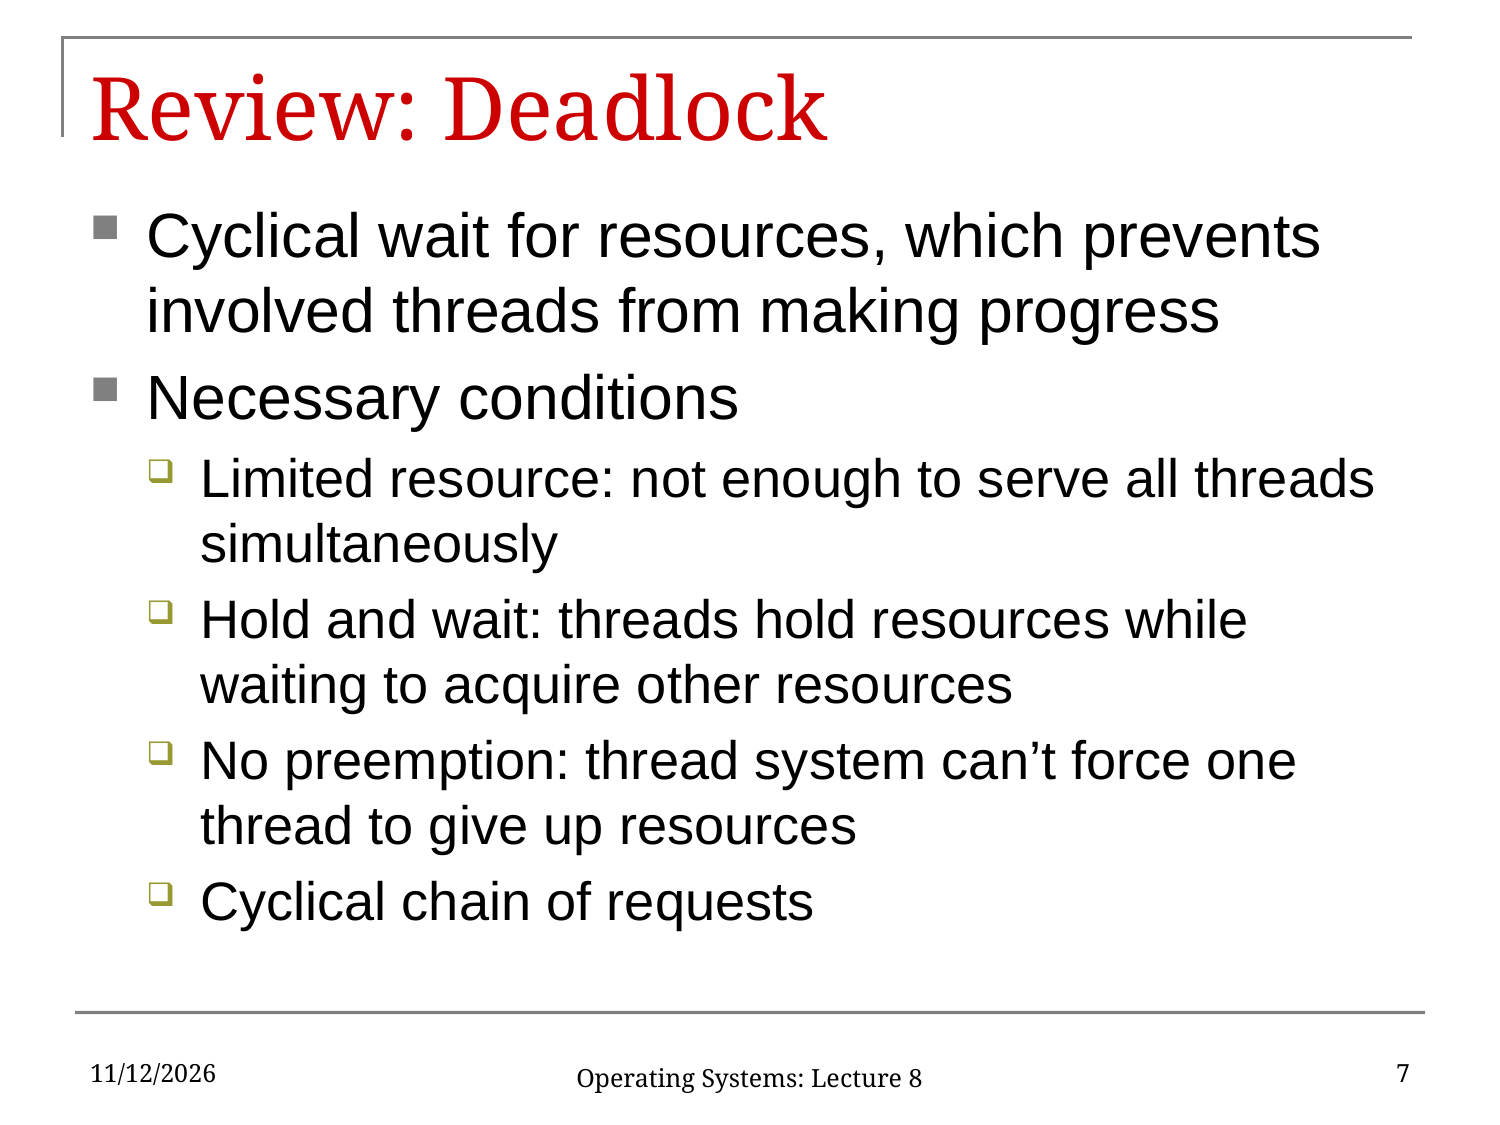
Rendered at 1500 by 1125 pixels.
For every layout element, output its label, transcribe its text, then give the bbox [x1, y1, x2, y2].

list Cyclical wait for resources, which prevents involved threads from making progress Necessary conditions Limited resource: not enough to serve all threads simultaneously Hold and wait: threads hold resources while waiting to acquire other resources No preemption: thread system can’t force one thread to give up resources Cyclical chain of requests [75, 187, 1425, 1006]
footer Operating Systems: Lecture 8 [512, 1024, 988, 1101]
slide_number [74, 1023, 426, 1100]
title Review: Deadlock [75, 45, 1425, 163]
slide_number 7 [1074, 1023, 1426, 1100]
